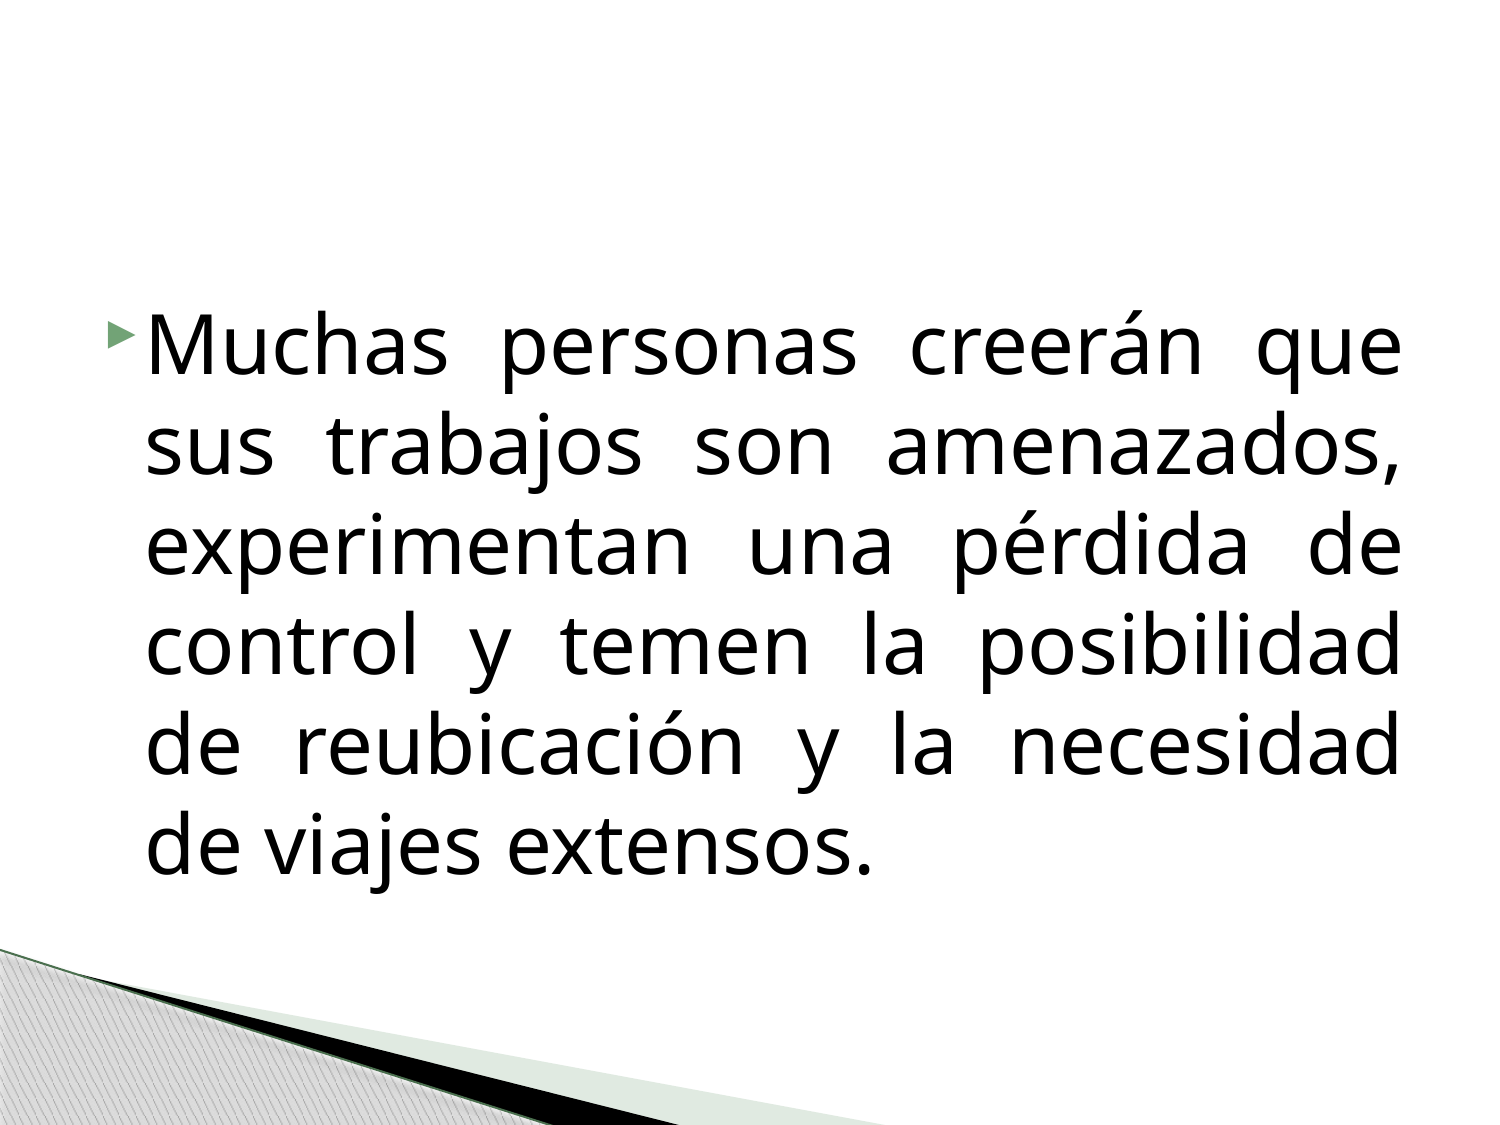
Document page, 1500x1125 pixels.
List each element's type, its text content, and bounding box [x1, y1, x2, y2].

list Muchas personas creerán que sus trabajos son amenazados, experimentan una pérdida de control y temen la posibilidad de reubicación y la necesidad de viajes extensos. [70, 175, 1421, 919]
